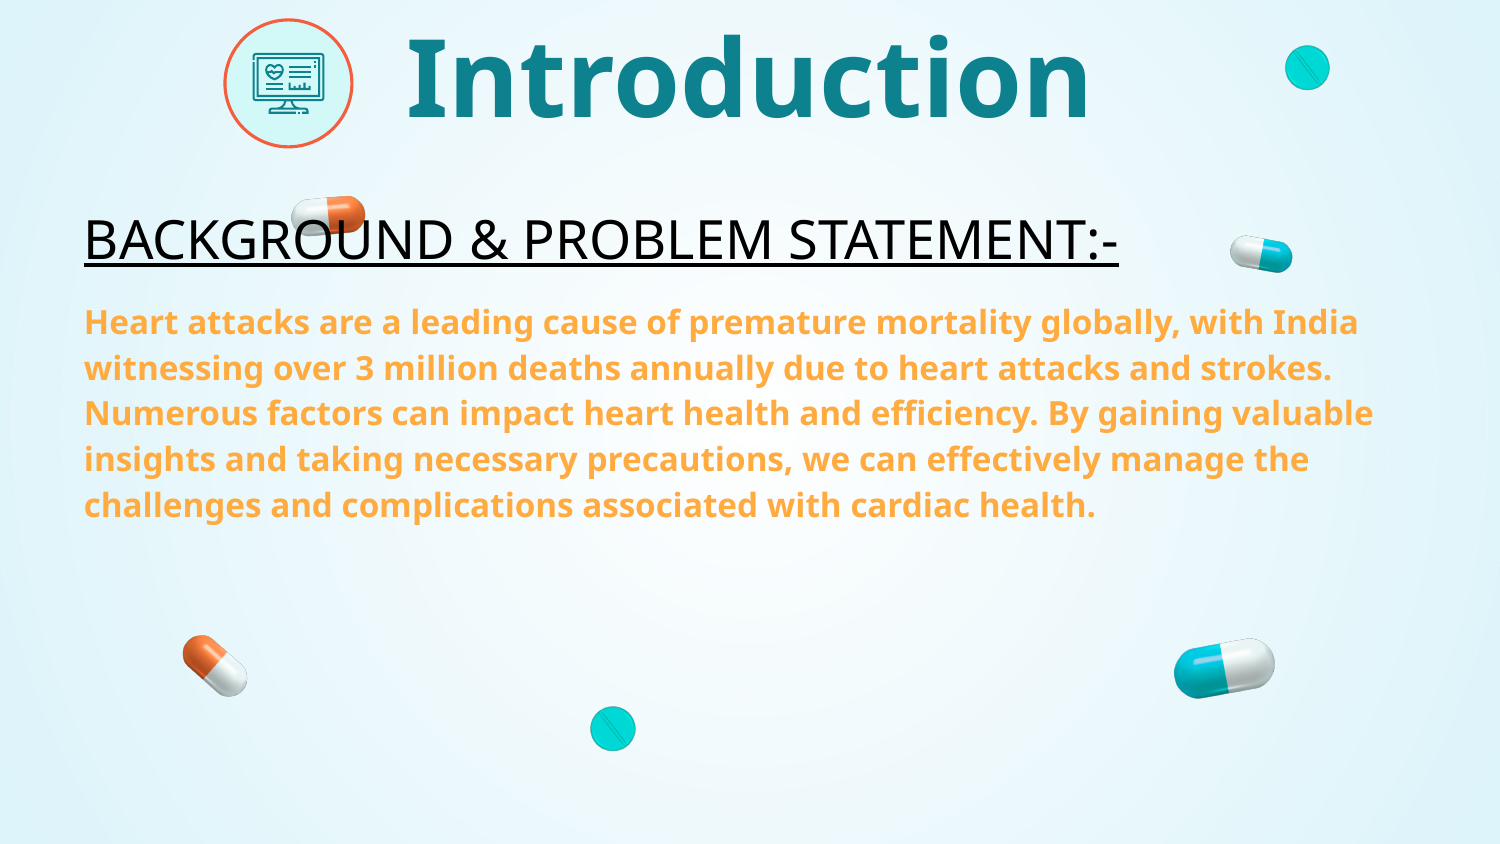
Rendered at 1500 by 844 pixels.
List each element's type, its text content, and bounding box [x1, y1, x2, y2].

picture [1227, 220, 1295, 285]
picture [1159, 603, 1291, 729]
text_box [252, 52, 325, 115]
title Introduction [225, 9, 1275, 126]
picture [162, 615, 268, 716]
text_box [224, 19, 352, 147]
picture [283, 162, 373, 258]
text_box BACKGROUND & PROBLEM STATEMENT:- Heart attacks are a leading cause of premature mortality globally, with India witnessing over 3 million deaths annually due to heart attacks and strokes. Numerous factors can impact heart health and efficiency. By gaining valuable insights and taking necessary precautions, we can effectively manage the challenges and complications associated with cardiac health. [69, 180, 1431, 570]
picture [1276, 37, 1338, 97]
picture [581, 698, 644, 758]
